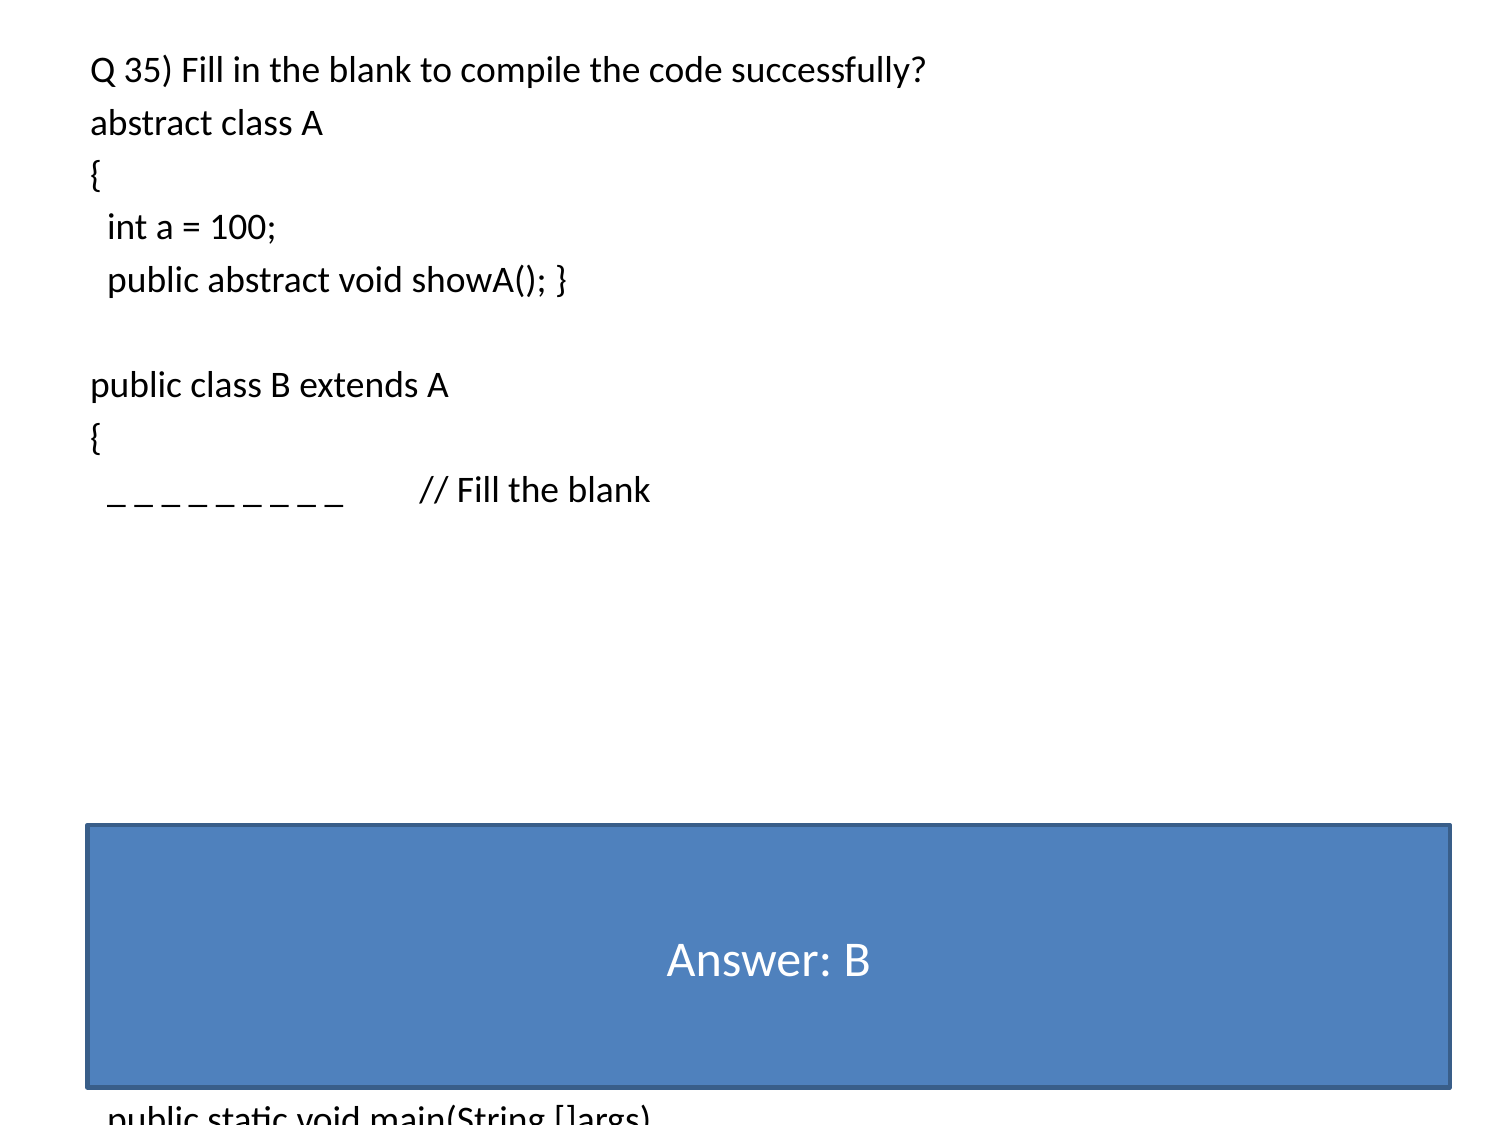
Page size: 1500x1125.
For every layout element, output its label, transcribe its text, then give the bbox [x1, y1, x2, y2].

text_box Answer: B [87, 825, 1450, 1088]
list Q 35) Fill in the blank to compile the code successfully? abstract class A { int a = 100; public abstract void showA(); } public class B extends A { _ _ _ _ _ _ _ _ _ // Fill the blank public static void main(String []args) { A objA = new B(); objA.showA(); } } A. public abstract void showA() { } B. public void showA() { } C. void showA() { } D. public B showA() { } [75, 37, 1425, 1088]
